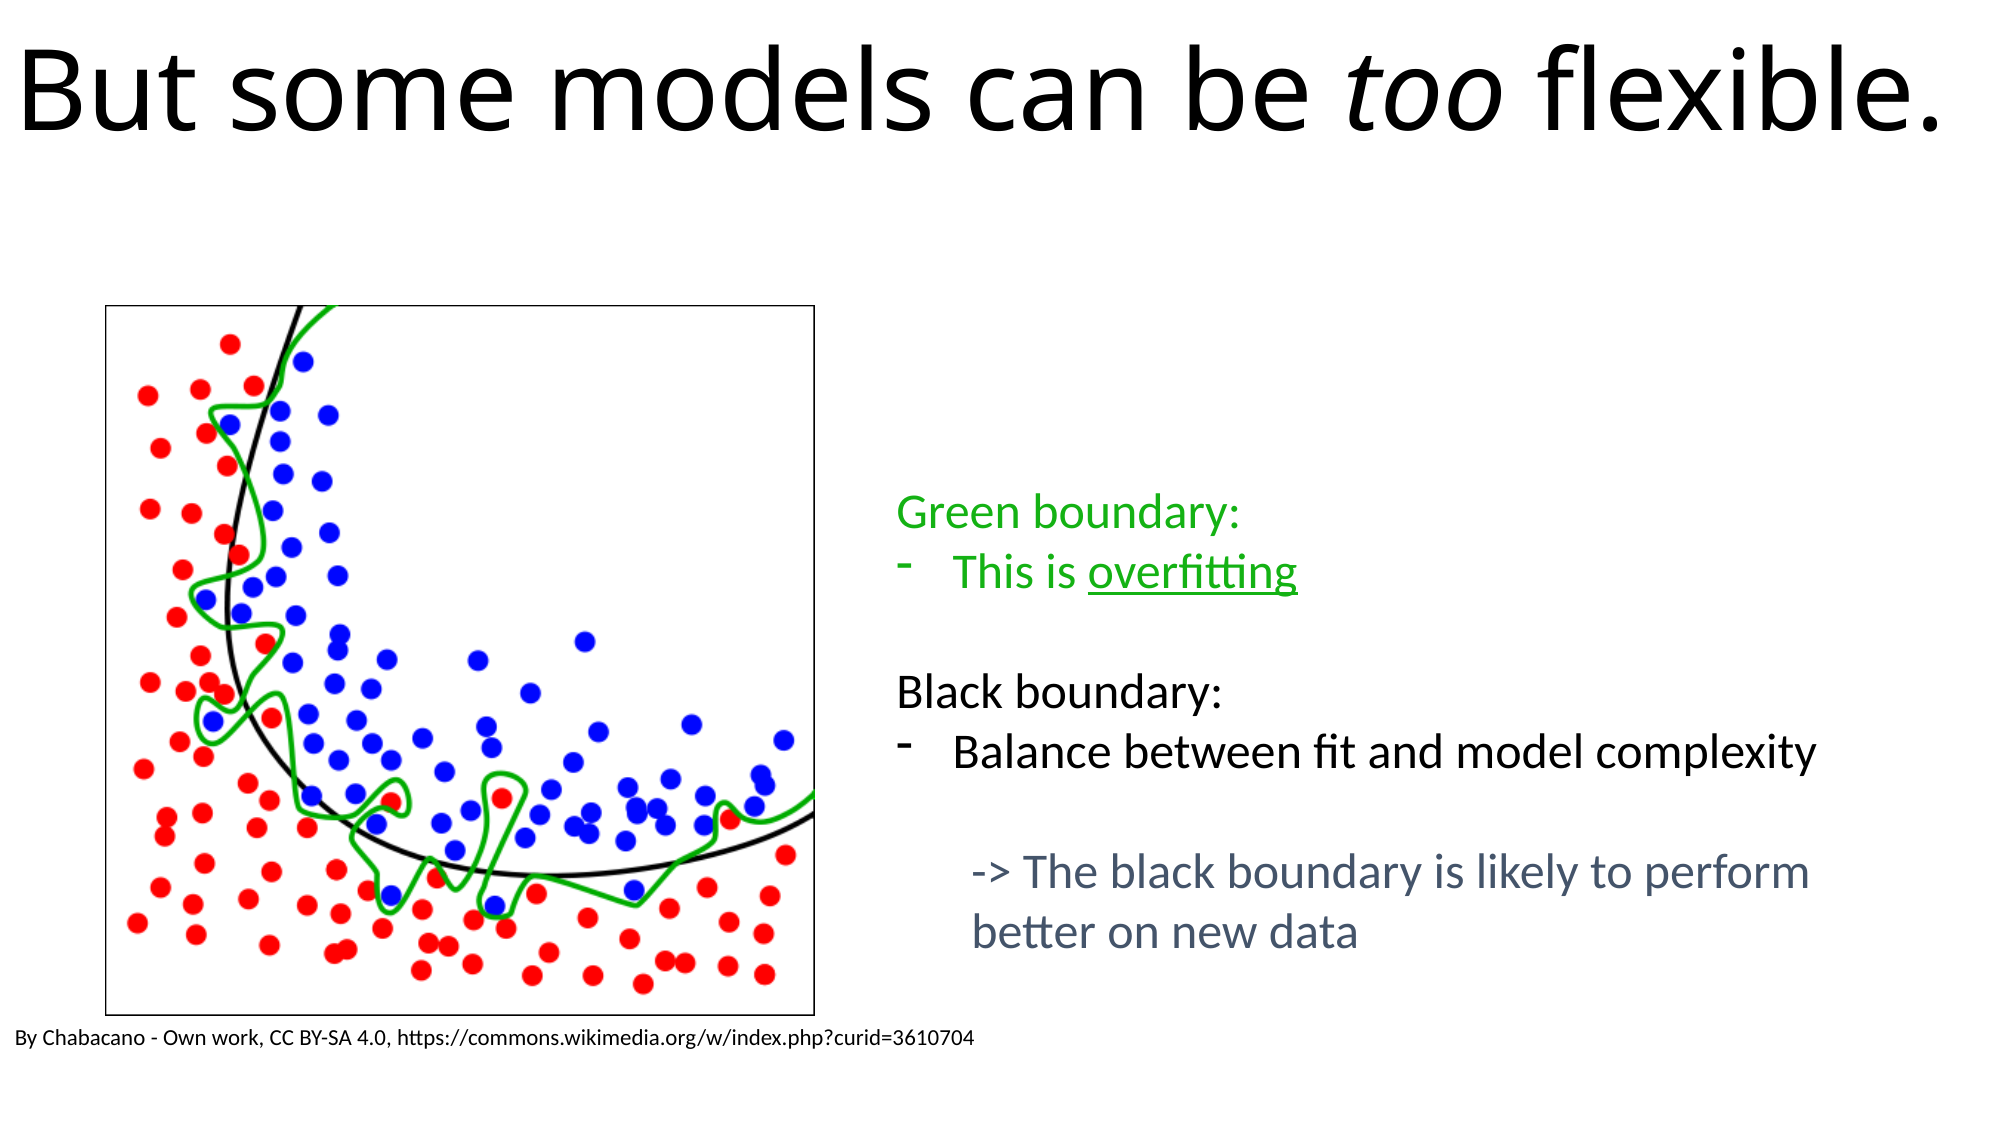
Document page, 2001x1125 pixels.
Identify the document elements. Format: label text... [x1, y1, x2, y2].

title But some models can be too flexible. [0, 26, 2000, 214]
text_box Green boundary: This is overfitting Black boundary: Balance between fit and model complexity -> The black boundary is likely to perform better on new data [881, 471, 1910, 967]
text_box By Chabacano - Own work, CC BY-SA 4.0, https://commons.wikimedia.org/w/index.php?curid=3610704 [0, 1015, 1000, 1058]
picture [104, 305, 815, 1016]
